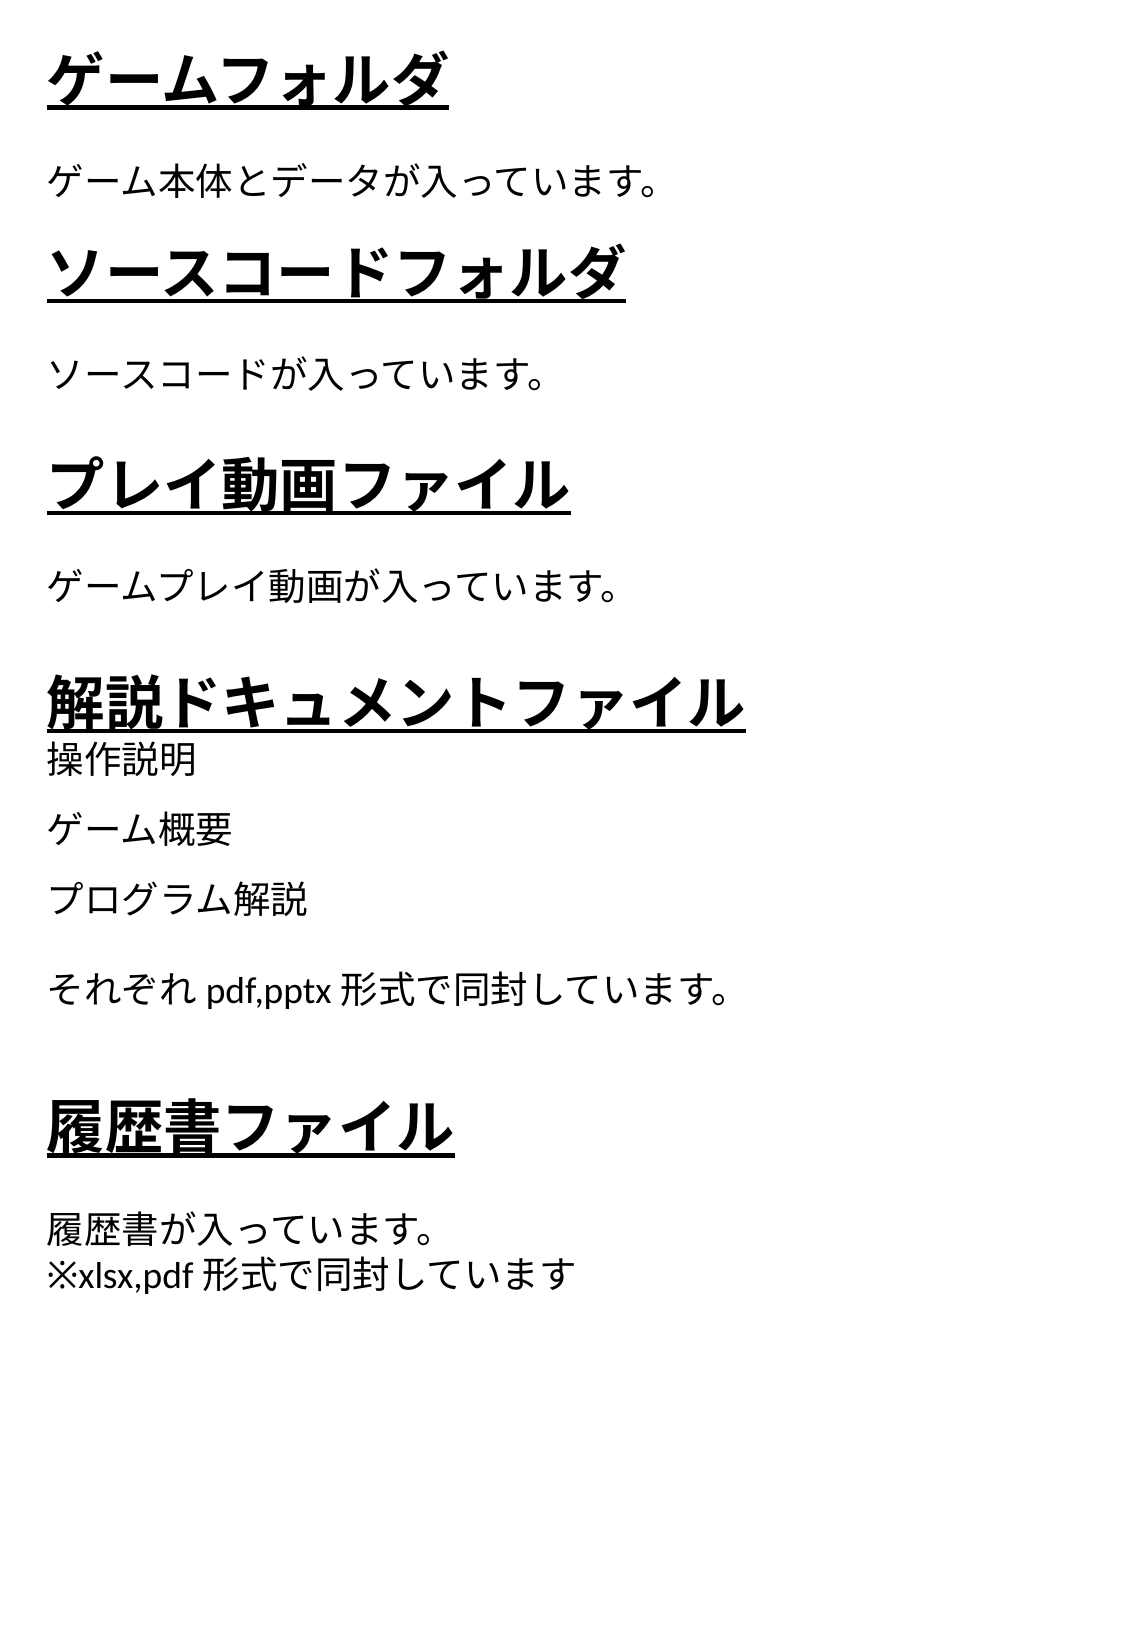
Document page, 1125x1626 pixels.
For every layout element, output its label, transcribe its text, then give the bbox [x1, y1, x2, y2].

text_box 履歴書ファイル 履歴書が入っています。 ※xlsx,pdf形式で同封しています [32, 1083, 1125, 1393]
text_box ゲームフォルダ ゲーム本体とデータが入っています。 [32, 35, 1125, 228]
text_box プレイ動画ファイル ゲームプレイ動画が入っています。 [32, 440, 1125, 616]
text_box ソースコードフォルダ ソースコードが入っています。 [32, 228, 1125, 439]
text_box 解説ドキュメントファイル 操作説明 ゲーム概要 プログラム解説 それぞれpdf,pptx形式で同封しています。 [32, 658, 1125, 1083]
